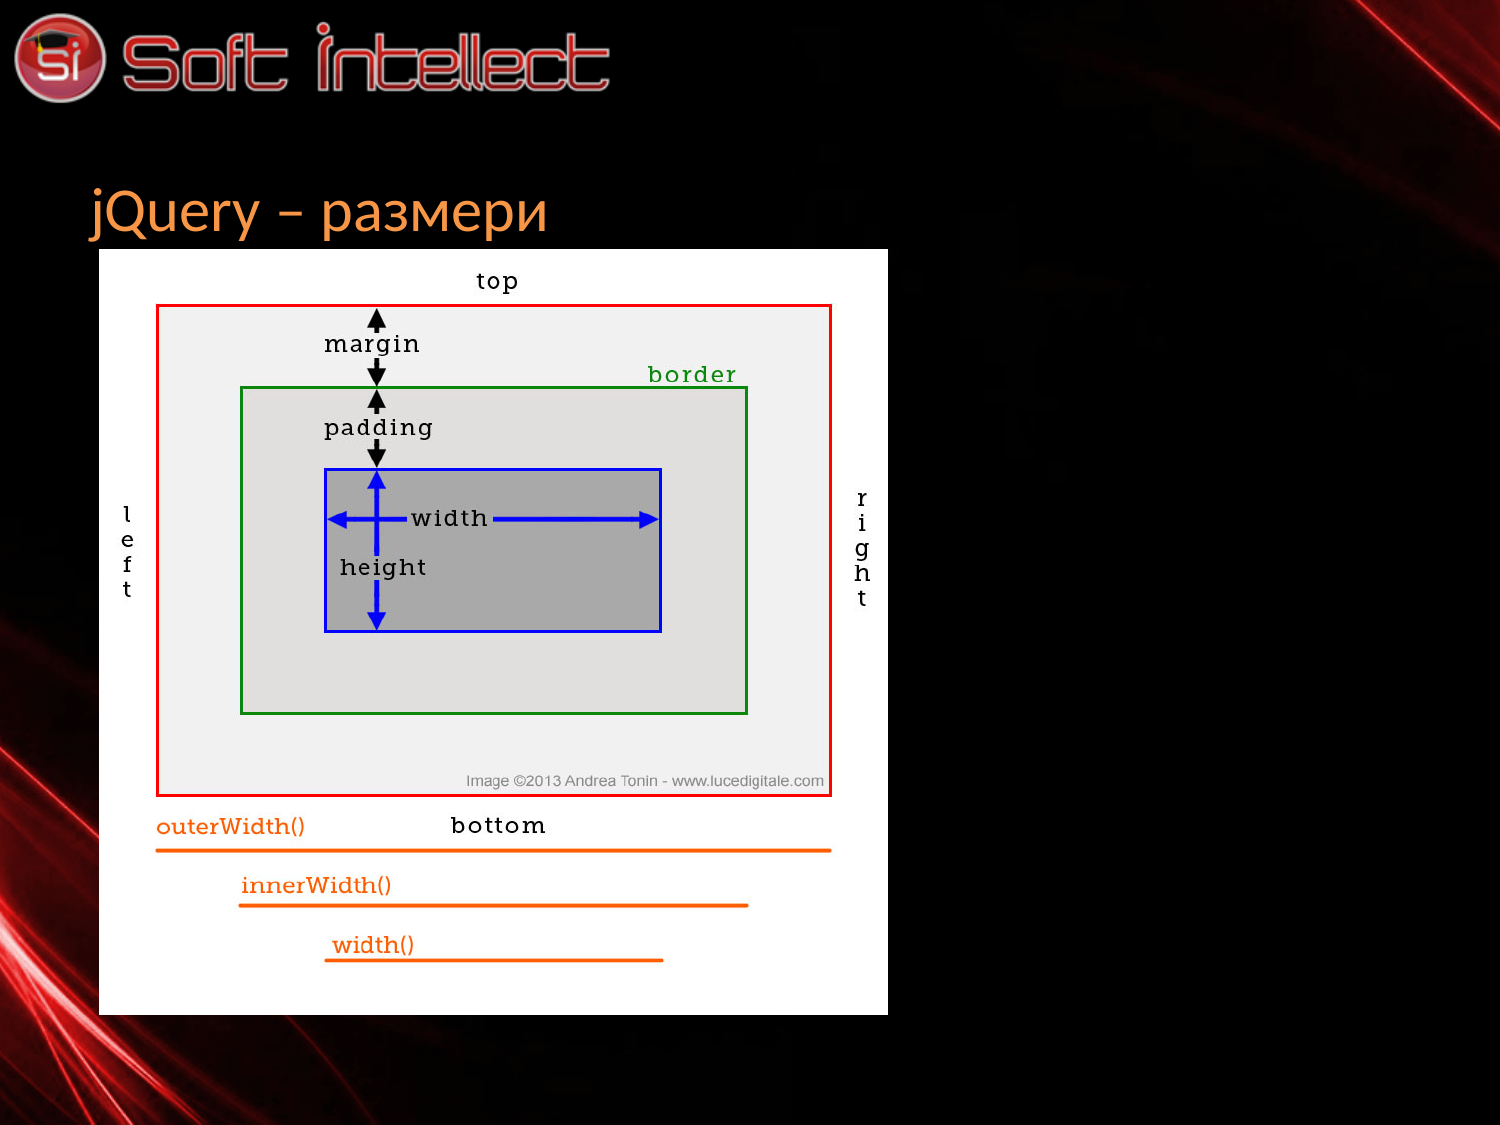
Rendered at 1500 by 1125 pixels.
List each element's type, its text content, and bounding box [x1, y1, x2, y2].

picture [0, 0, 1500, 1125]
title jQuery – размери [75, 112, 1488, 300]
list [99, 249, 888, 1015]
